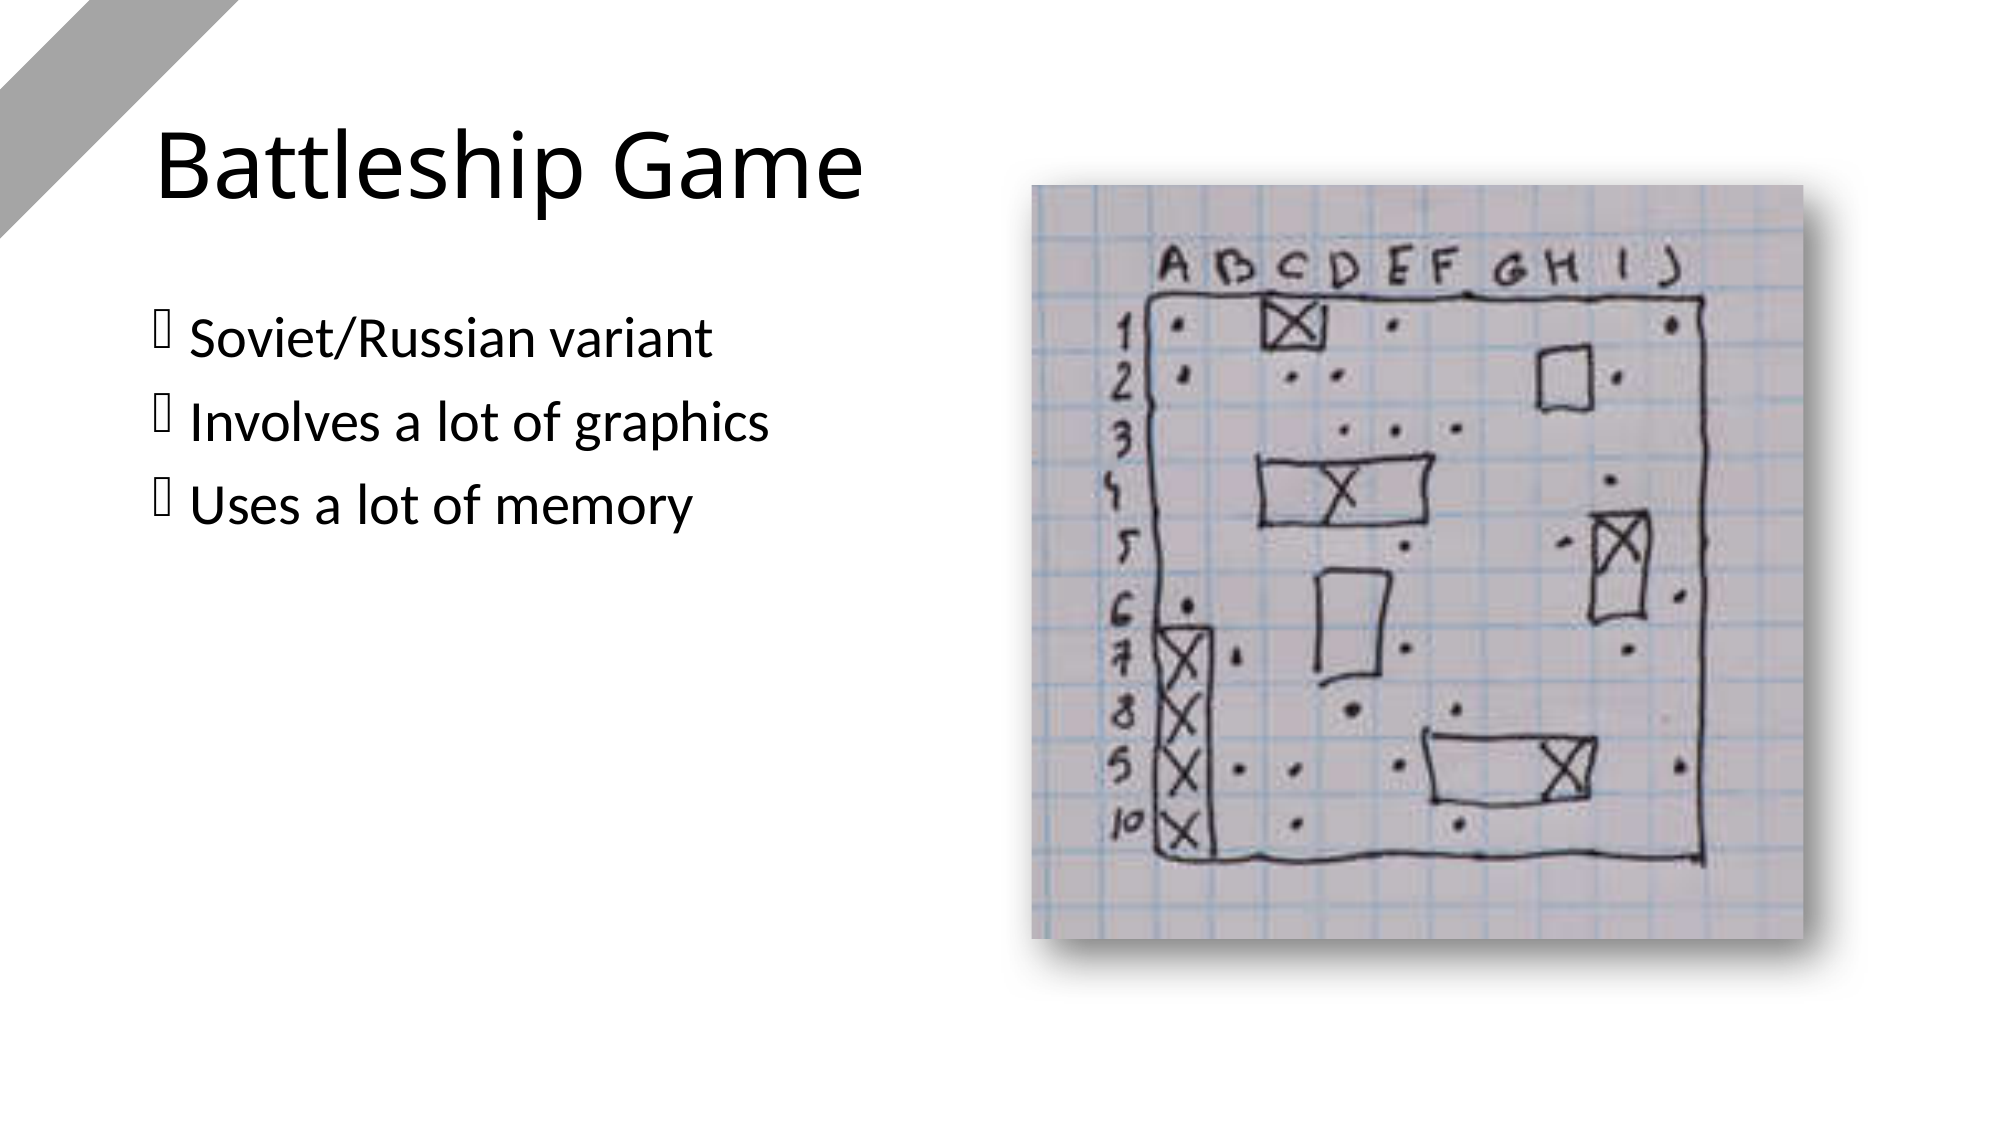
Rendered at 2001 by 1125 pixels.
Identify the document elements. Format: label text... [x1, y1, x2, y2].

picture [1031, 185, 1804, 939]
text_box [0, 0, 241, 241]
title Battleship Game [138, 60, 1864, 278]
list Soviet/Russian variant Involves a lot of graphics Uses a lot of memory [137, 299, 956, 1014]
